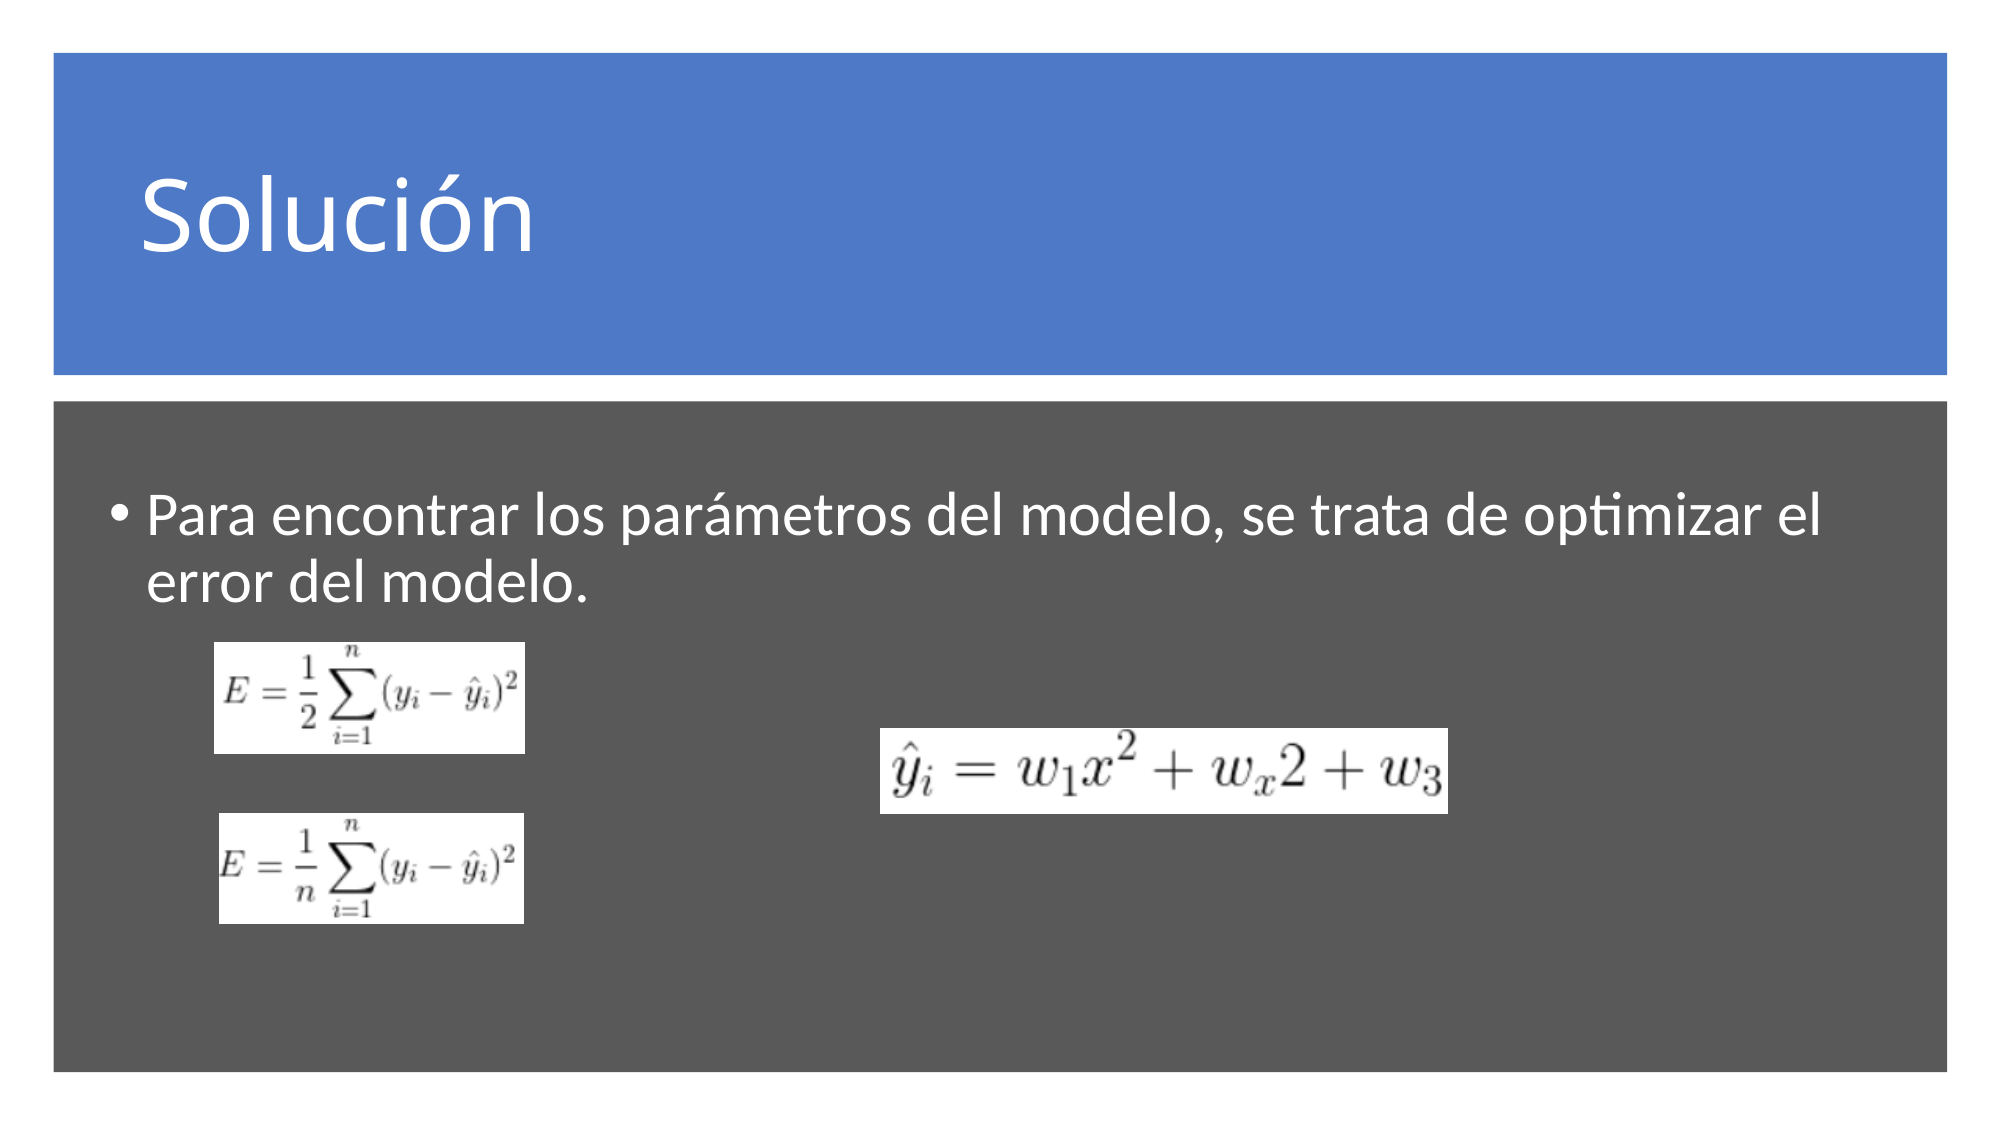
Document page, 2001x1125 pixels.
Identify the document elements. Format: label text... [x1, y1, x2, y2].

text_box [53, 52, 1948, 376]
picture [214, 642, 525, 754]
picture [219, 813, 525, 925]
picture [880, 728, 1448, 814]
list Para encontrar los parámetros del modelo, se trata de optimizar el error del modelo. [93, 267, 1858, 831]
text_box [53, 400, 1948, 1073]
title Solución [124, 85, 1889, 353]
